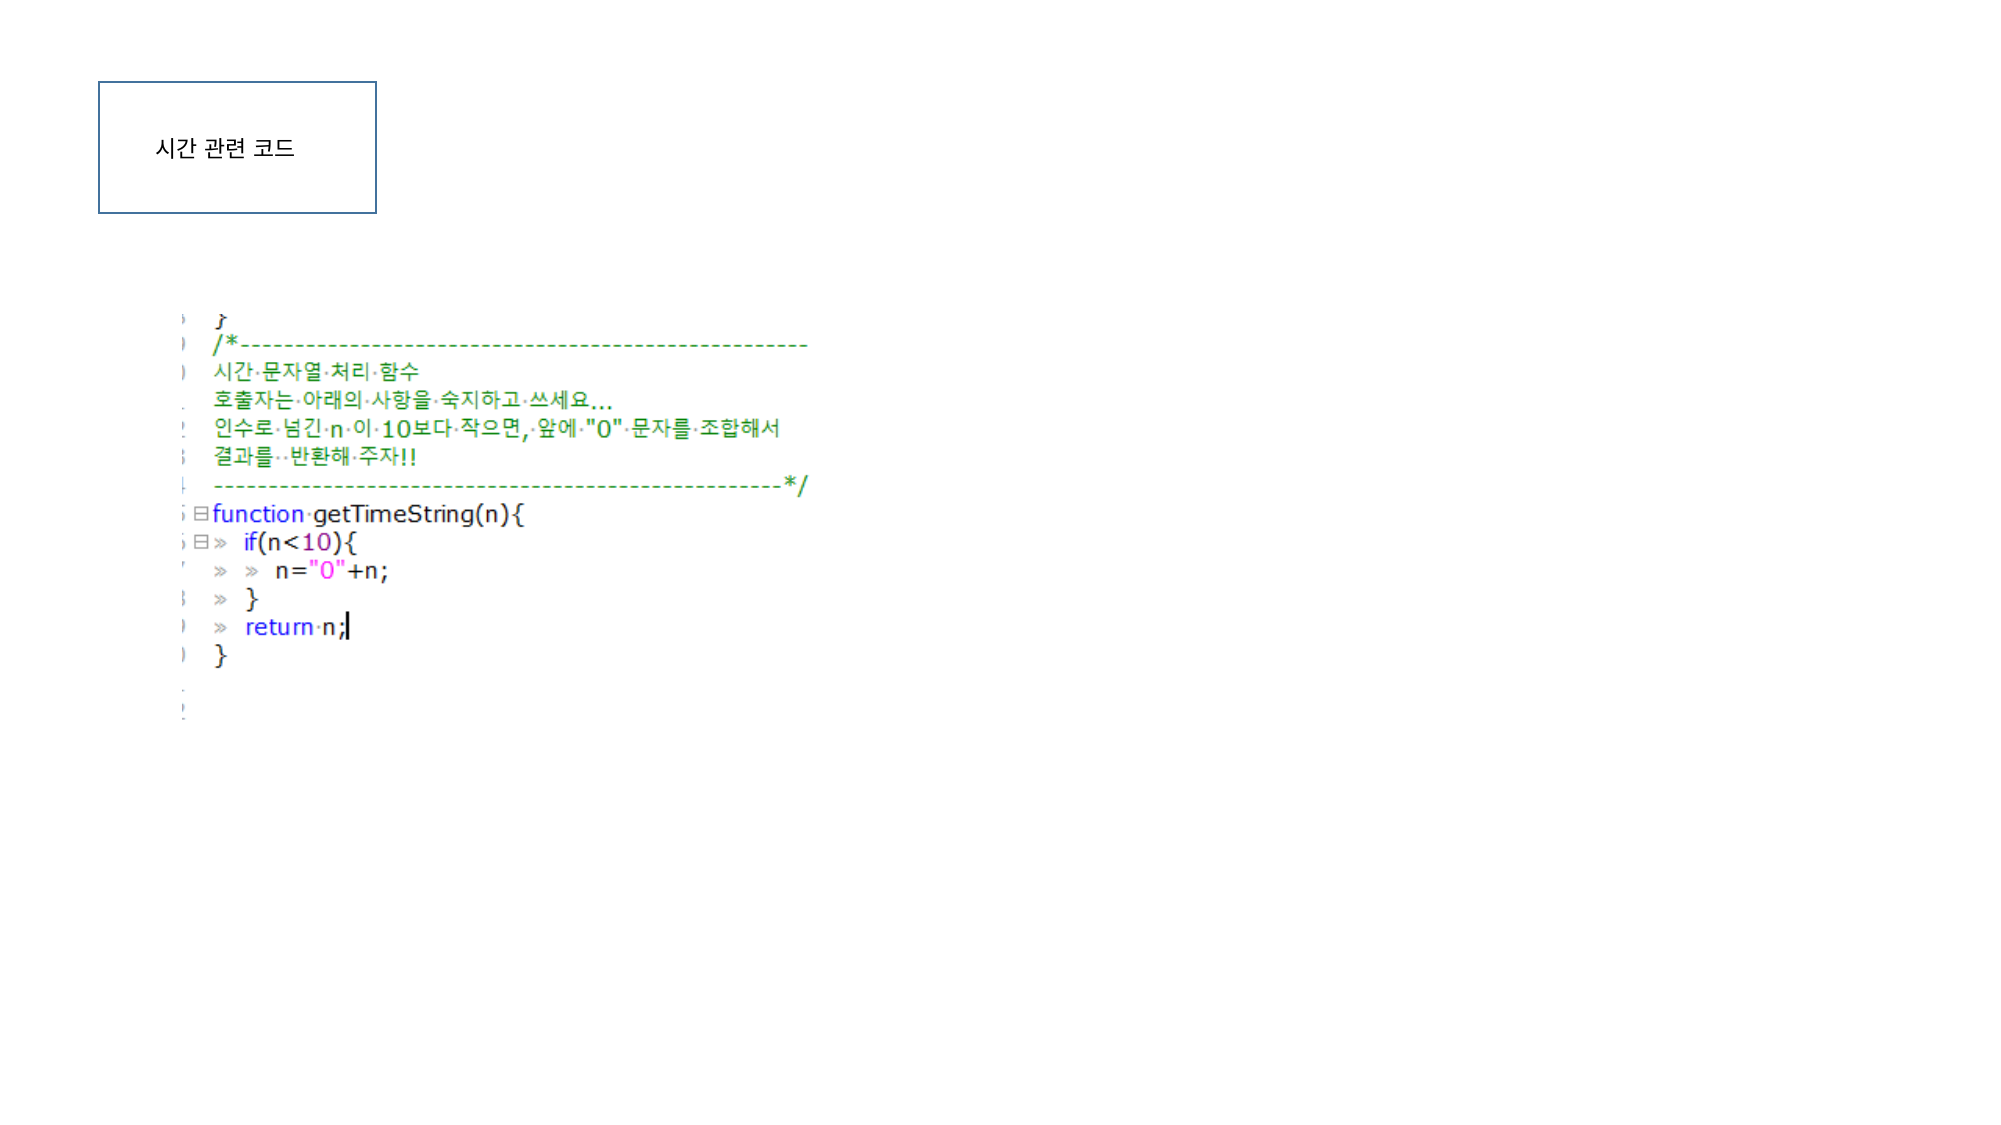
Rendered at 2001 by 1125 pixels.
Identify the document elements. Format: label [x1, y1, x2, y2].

picture [182, 314, 975, 723]
text_box [98, 81, 377, 214]
